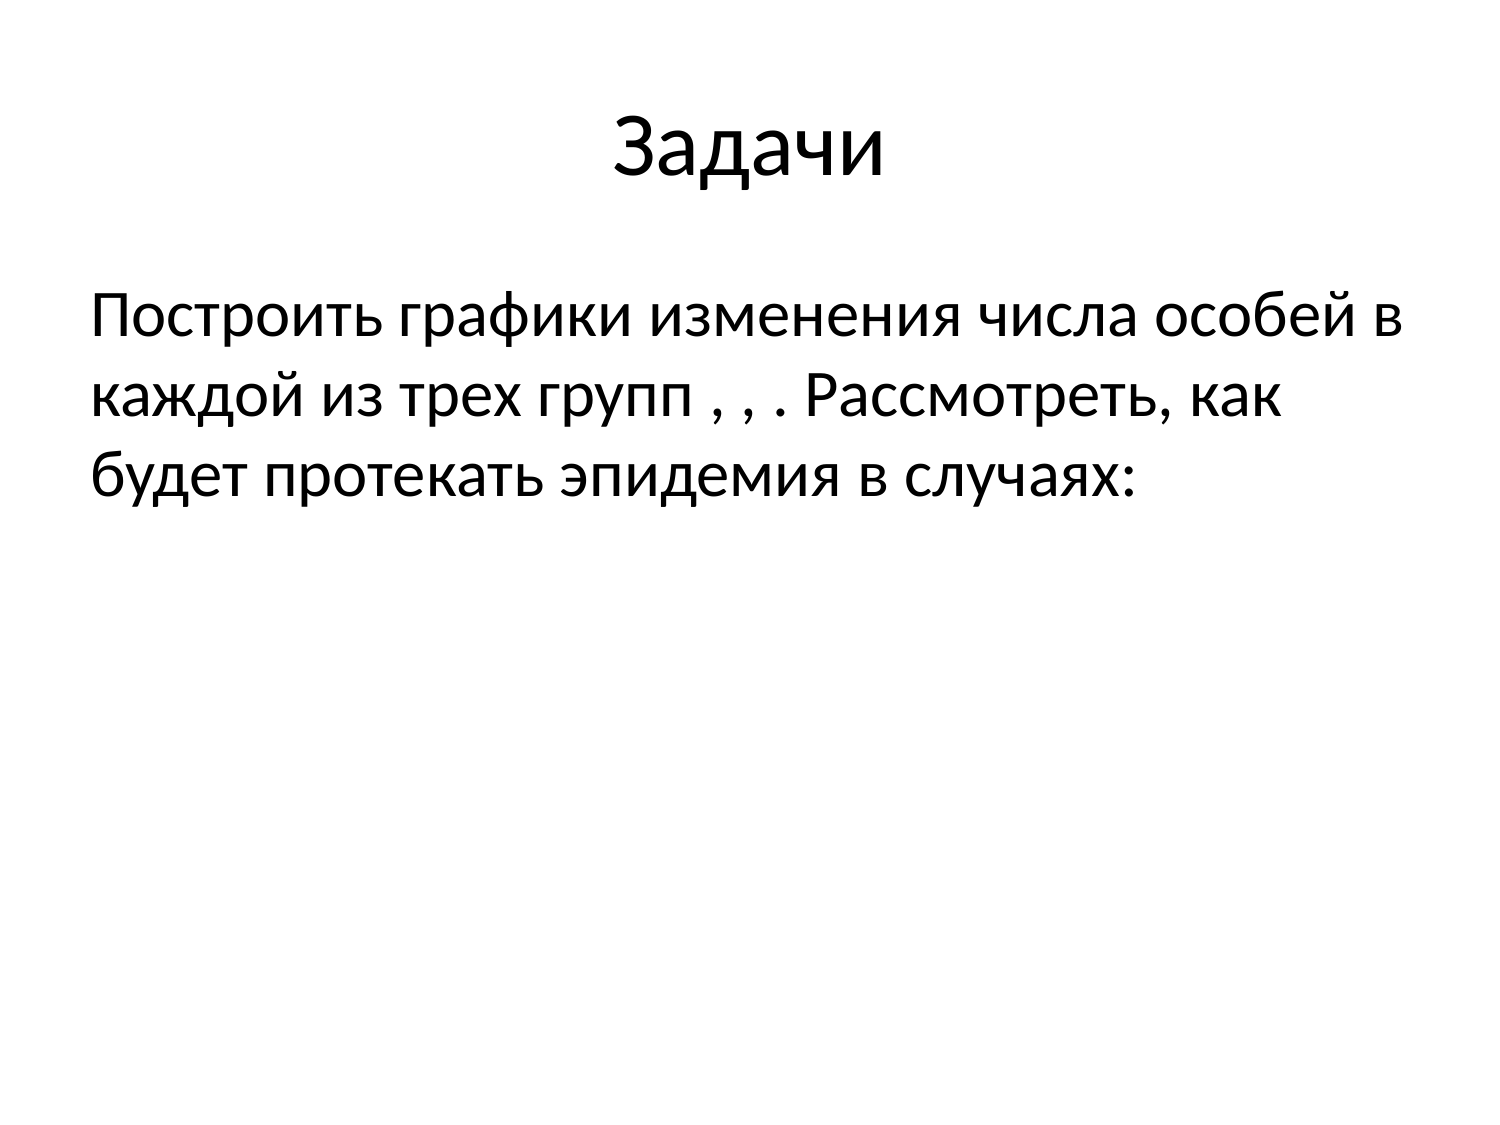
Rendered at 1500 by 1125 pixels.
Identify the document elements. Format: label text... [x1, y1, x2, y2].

list Построить графики изменения числа особей в каждой из трех групп , , . Рассмотреть, как будет протекать эпидемия в случаях: [75, 262, 1425, 1005]
title Задачи [75, 45, 1425, 233]
